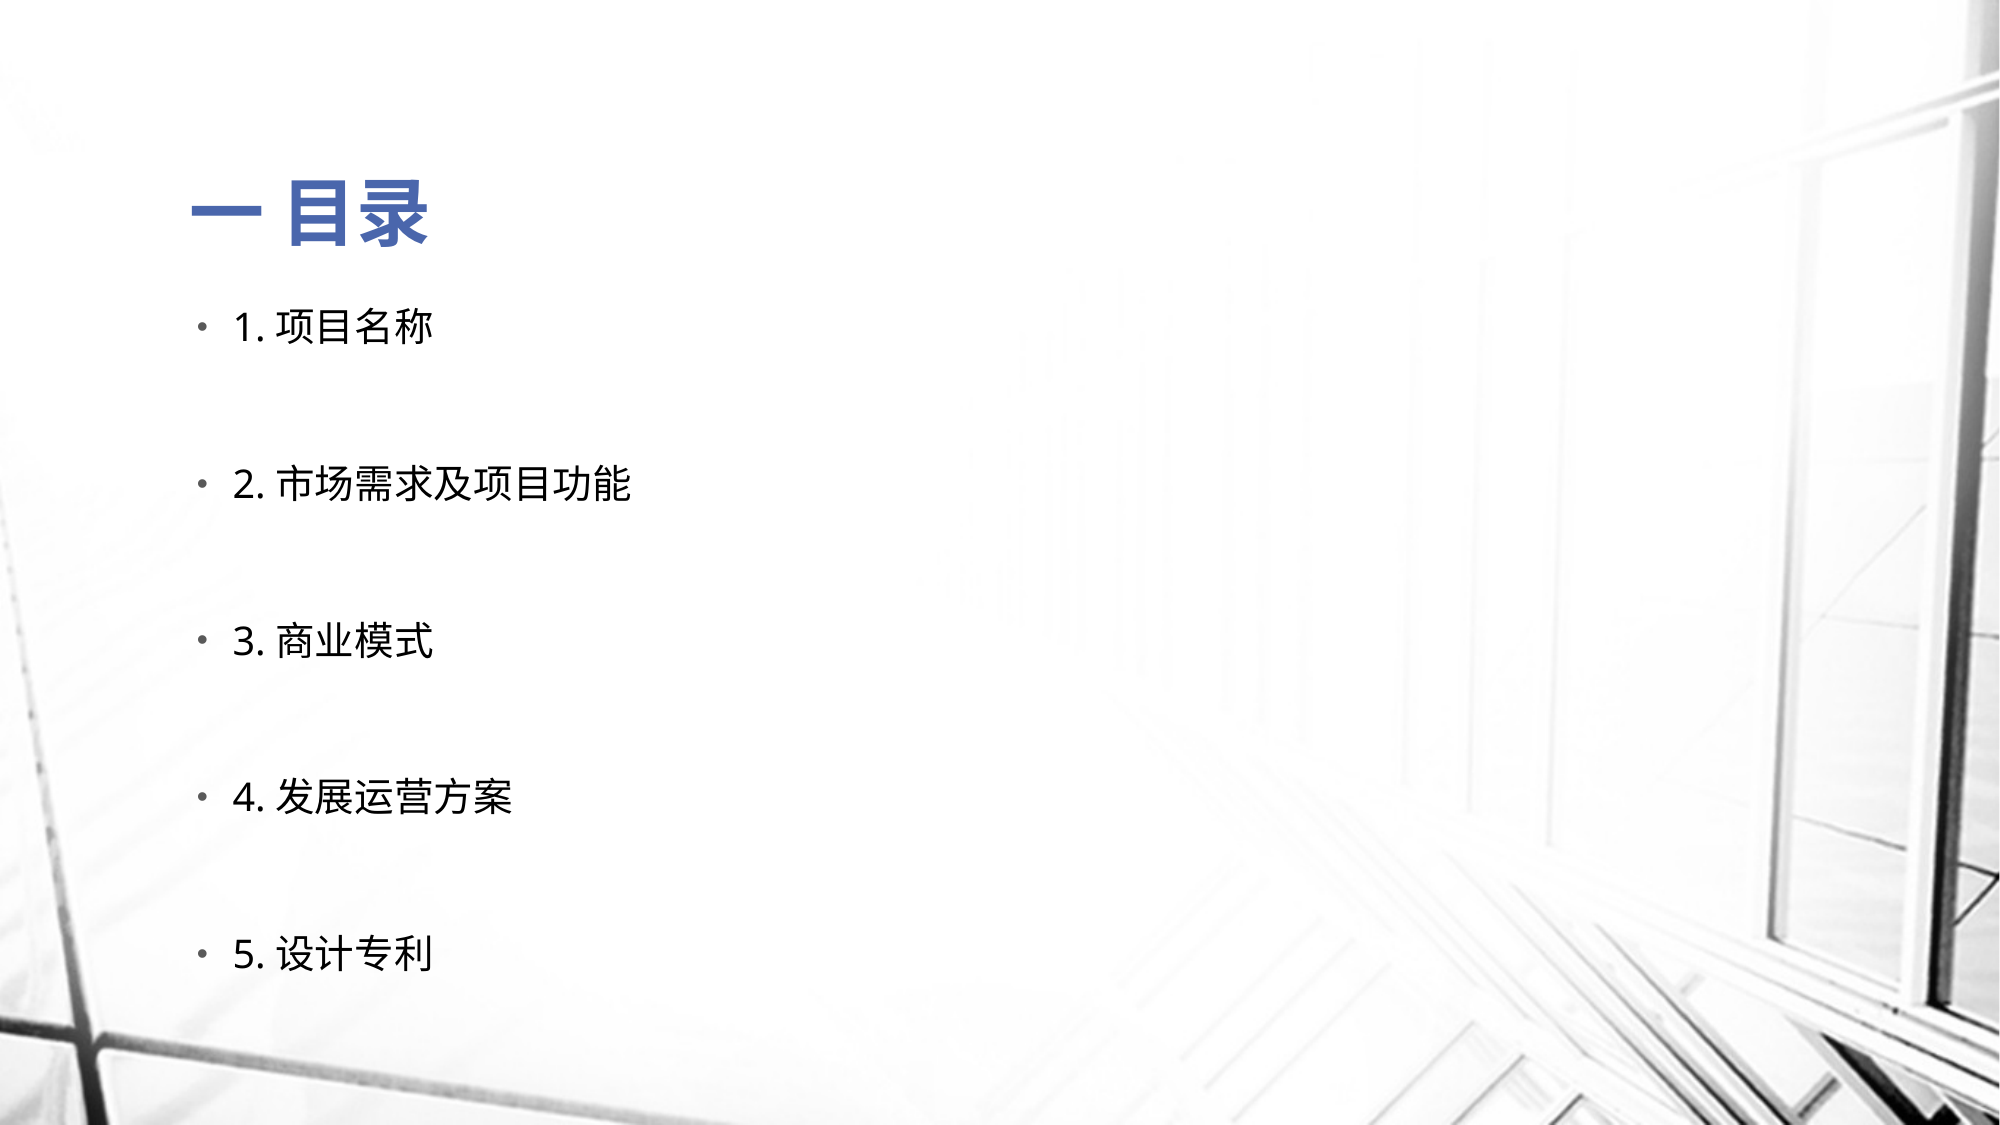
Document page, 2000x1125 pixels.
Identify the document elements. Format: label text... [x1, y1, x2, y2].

title 一 目录 [174, 87, 1600, 263]
list 1.项目名称 2.市场需求及项目功能 3.商业模式 4.发展运营方案 5.设计专利 [174, 299, 1600, 988]
picture [0, 0, 2000, 1125]
